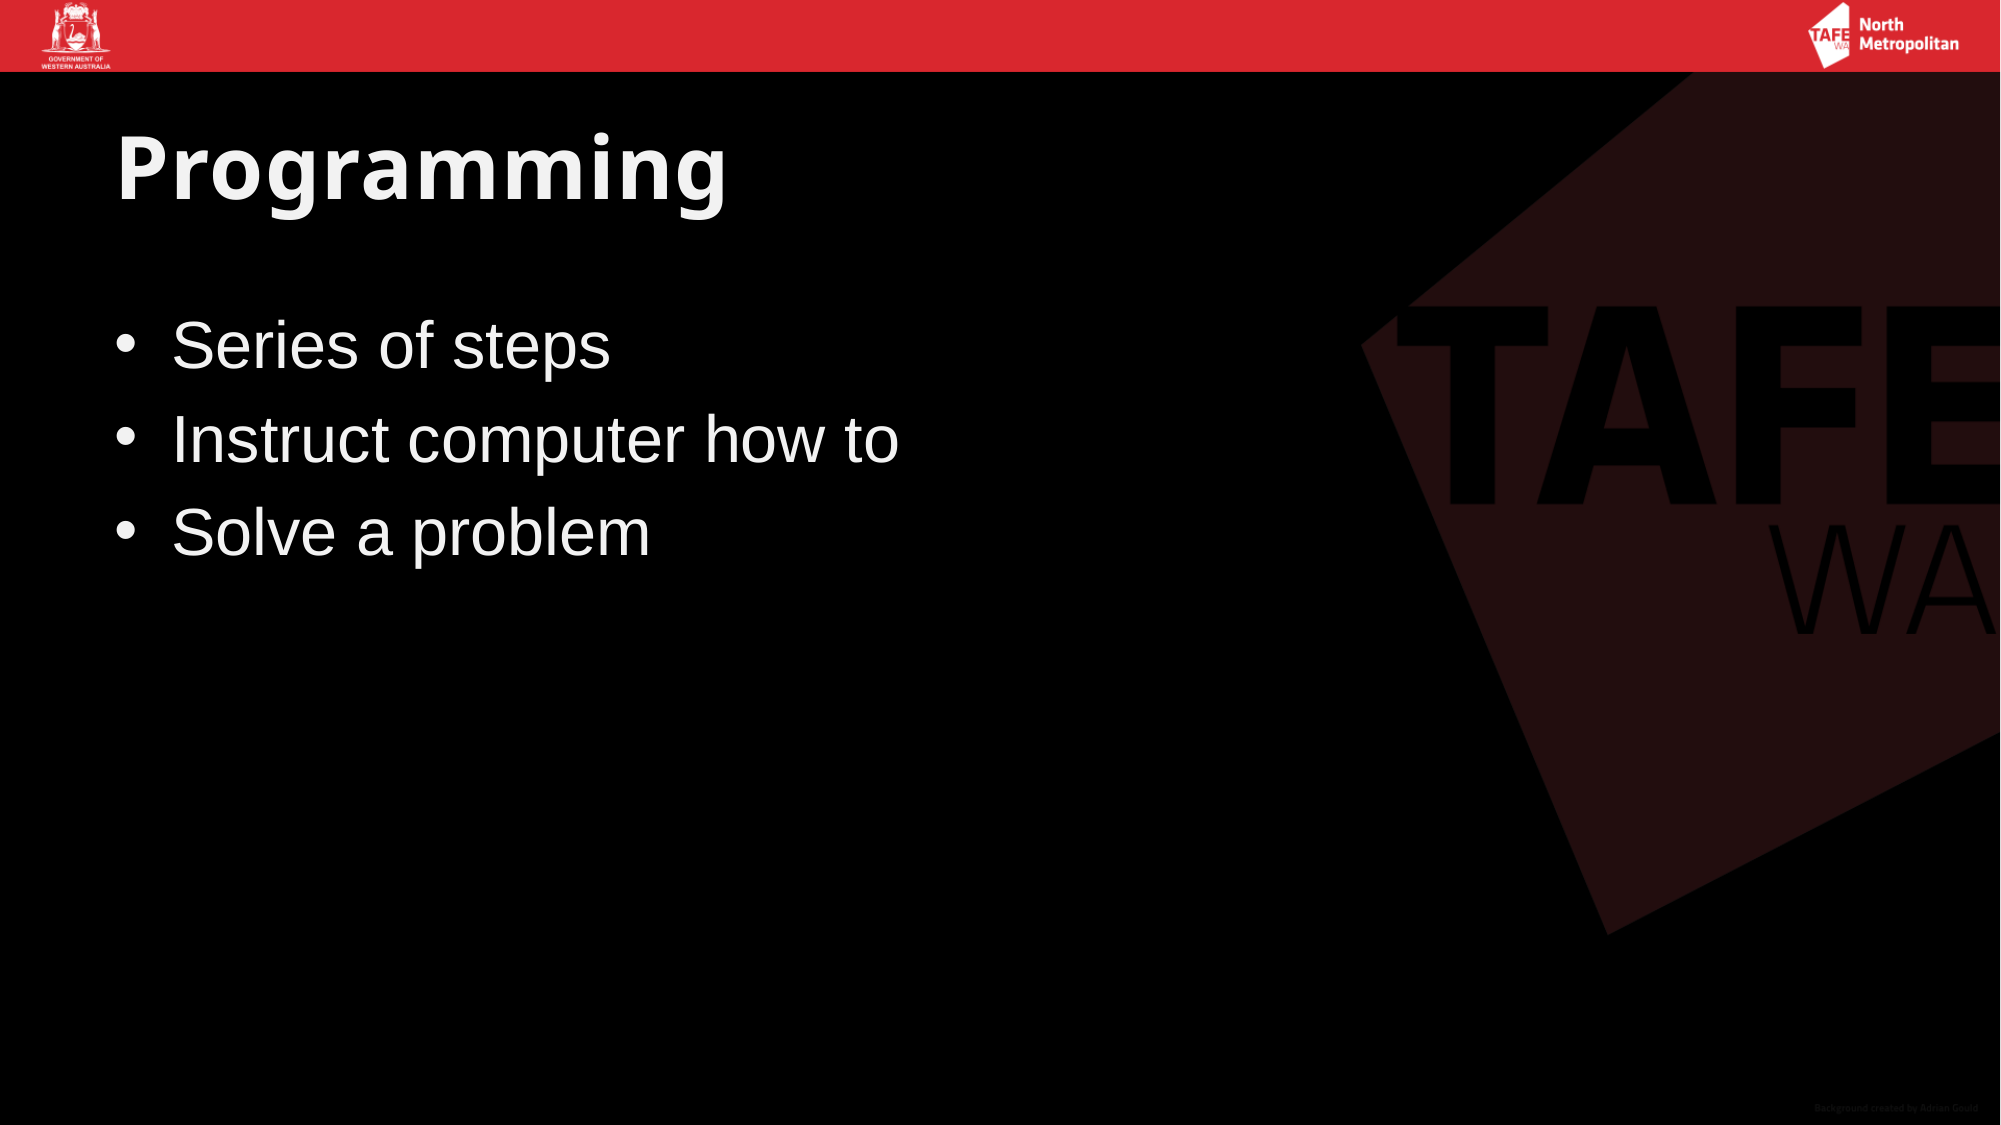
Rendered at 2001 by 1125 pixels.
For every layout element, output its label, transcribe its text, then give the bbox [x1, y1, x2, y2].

picture [0, 0, 2001, 1125]
list Series of steps Instruct computer how to Solve a problem [99, 294, 1900, 1043]
title Programming [99, 82, 1900, 247]
